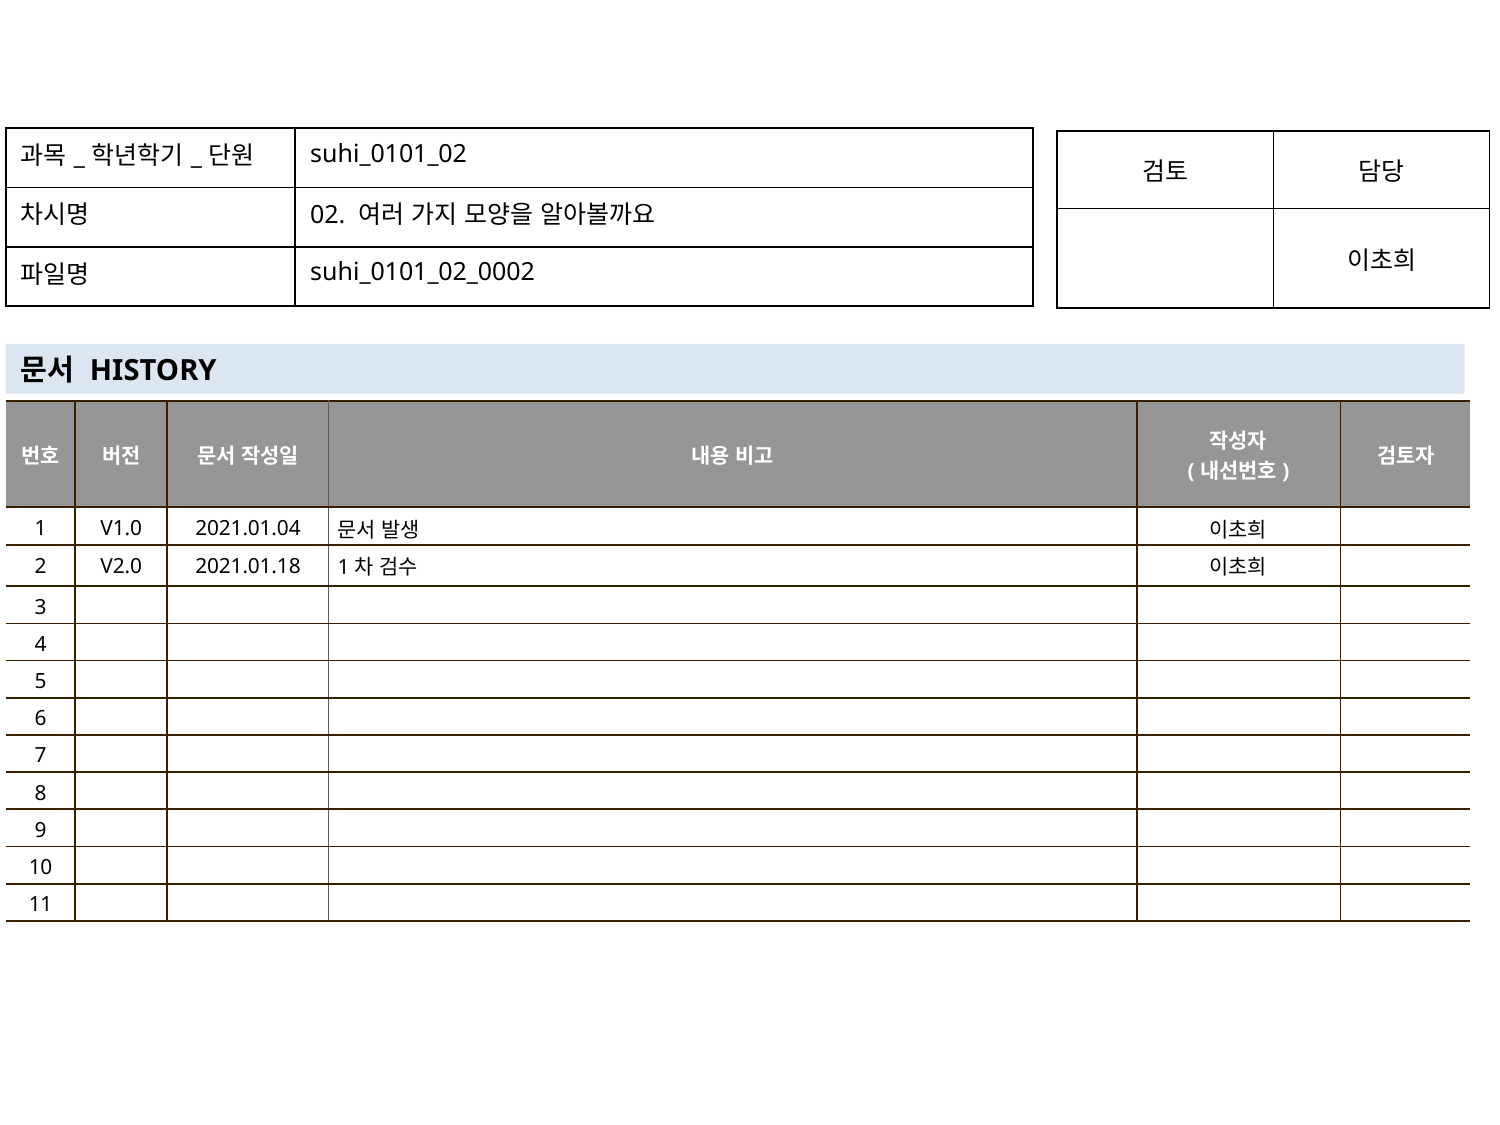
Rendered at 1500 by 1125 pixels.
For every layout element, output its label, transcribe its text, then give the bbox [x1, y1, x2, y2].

table_cell [168, 736, 328, 771]
table_cell 1 [6, 508, 74, 544]
table_cell [1341, 885, 1470, 920]
table_cell 이초희 [1274, 209, 1489, 307]
text_box 문서 HISTORY [5, 343, 1465, 394]
table_cell 11 [6, 885, 74, 920]
table_header 작성자 (내선번호) [1138, 402, 1340, 506]
table_cell suhi_0101_02_0002 [296, 248, 1032, 305]
table_cell [76, 810, 166, 846]
table_cell [168, 587, 328, 623]
table_cell [76, 624, 166, 660]
table_cell 이초희 [1138, 546, 1340, 585]
table_cell [1138, 587, 1340, 623]
table_cell [329, 699, 1136, 734]
table_header 검토자 [1341, 402, 1470, 506]
table_cell [1138, 736, 1340, 771]
table_cell [1341, 624, 1470, 660]
table_cell [1341, 699, 1470, 734]
table_cell [329, 773, 1136, 808]
table_header 버전 [76, 402, 166, 506]
table_cell [329, 624, 1136, 660]
table_header 과목_학년학기_단원 [7, 129, 294, 187]
table_cell [168, 847, 328, 883]
table_header 번호 [6, 402, 74, 506]
table_cell 차시명 [7, 188, 294, 246]
table_cell 5 [6, 661, 74, 697]
table_cell 8 [6, 773, 74, 808]
table_cell 2021.01.04 [168, 508, 328, 544]
table_cell [1138, 847, 1340, 883]
table_cell [76, 587, 166, 623]
table_cell V2.0 [76, 546, 166, 585]
table_cell 2021.01.18 [168, 546, 328, 585]
table_cell [1341, 508, 1470, 544]
table_cell [1138, 624, 1340, 660]
table_cell 7 [6, 736, 74, 771]
table_cell [1138, 885, 1340, 920]
table_cell [1138, 661, 1340, 697]
table_cell 4 [6, 624, 74, 660]
table_cell [1341, 847, 1470, 883]
table_cell [168, 699, 328, 734]
table_cell 1차 검수 [329, 546, 1136, 585]
table_header 담당 [1274, 132, 1489, 208]
table_cell [76, 885, 166, 920]
table_cell [329, 847, 1136, 883]
table_header suhi_0101_02 [296, 129, 1032, 187]
table_cell 3 [6, 587, 74, 623]
table_cell V1.0 [76, 508, 166, 544]
table_cell [329, 736, 1136, 771]
table_cell [329, 661, 1136, 697]
table_cell [1138, 810, 1340, 846]
table_cell [76, 736, 166, 771]
table_cell [168, 773, 328, 808]
table_cell [1341, 736, 1470, 771]
table_cell [76, 699, 166, 734]
table_cell 이초희 [1138, 508, 1340, 544]
table_cell 10 [6, 847, 74, 883]
table_cell 9 [6, 810, 74, 846]
table_cell [329, 587, 1136, 623]
table_cell [168, 810, 328, 846]
table_cell 02. 여러 가지 모양을 알아볼까요 [296, 188, 1032, 246]
table_header 검토 [1058, 132, 1273, 208]
table_header 내용 비고 [329, 402, 1136, 506]
table_cell 문서 발생 [329, 508, 1136, 544]
table_cell [329, 885, 1136, 920]
table_cell [1341, 810, 1470, 846]
table_cell [168, 624, 328, 660]
table_cell 파일명 [7, 248, 294, 305]
table_cell 2 [6, 546, 74, 585]
table_cell [1341, 587, 1470, 623]
table_cell [168, 885, 328, 920]
table_cell [1138, 773, 1340, 808]
table_header 문서 작성일 [168, 402, 328, 506]
table_cell [1138, 699, 1340, 734]
table_cell [76, 773, 166, 808]
table_cell [1058, 209, 1273, 307]
table_cell [76, 661, 166, 697]
table_cell [1341, 661, 1470, 697]
table_cell 6 [6, 699, 74, 734]
table_cell [1341, 773, 1470, 808]
table_cell [1341, 546, 1470, 585]
table_cell [168, 661, 328, 697]
table_cell [329, 810, 1136, 846]
table_cell [76, 847, 166, 883]
